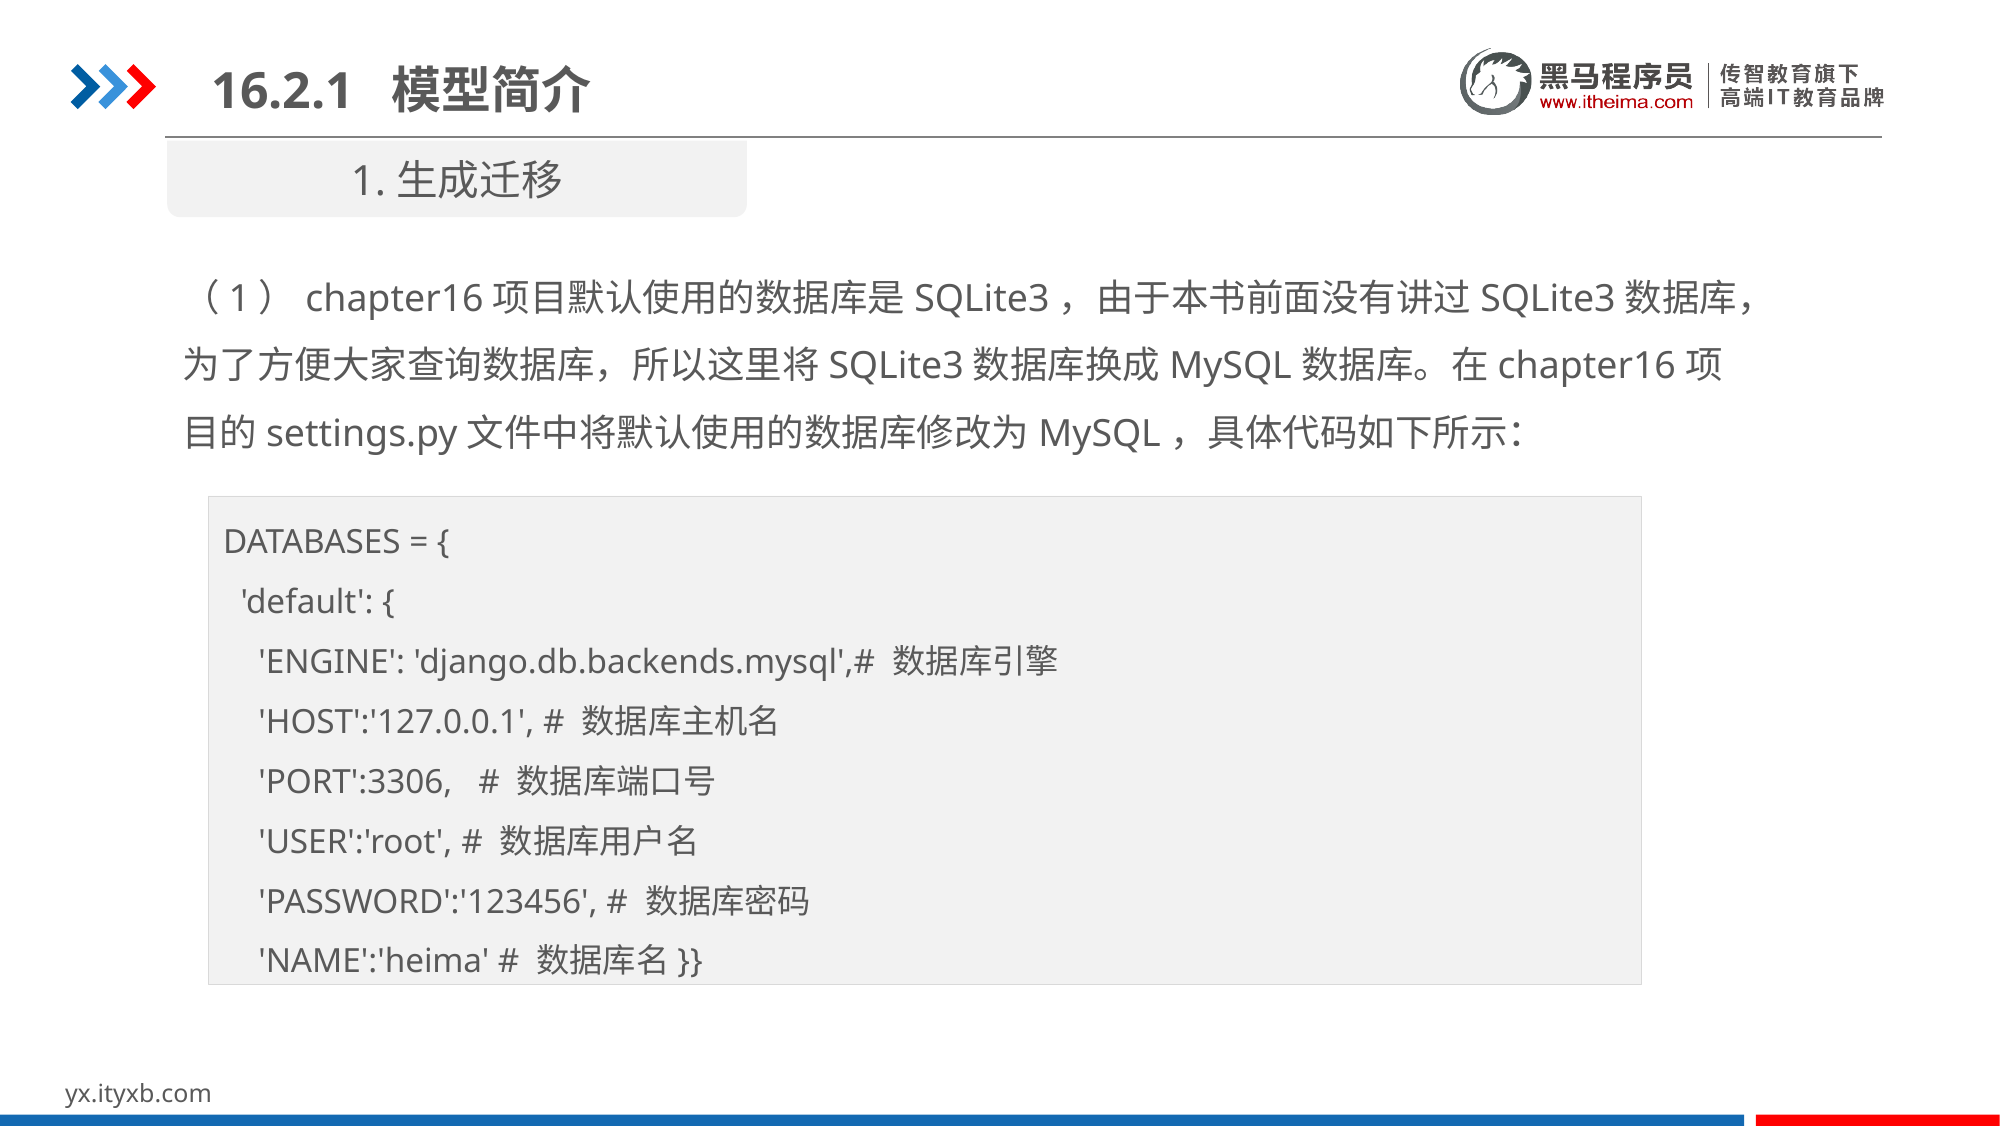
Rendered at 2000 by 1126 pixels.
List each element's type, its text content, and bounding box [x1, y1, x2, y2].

text_box DATABASES = { 'default': { 'ENGINE': 'django.db.backends.mysql',# 数据库引擎 'HOST':'127.0.0.1', # 数据库主机名 'PORT':3306, # 数据库端口号 'USER':'root', # 数据库用户名 'PASSWORD':'123456', # 数据库密码 'NAME':'heima' # 数据库名}} [206, 494, 1643, 986]
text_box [166, 140, 748, 218]
text_box 16.2.1 模型简介 [196, 42, 1008, 136]
picture [1460, 48, 1887, 115]
text_box （1）chapter16项目默认使用的数据库是SQLite3，由于本书前面没有讲过SQLite3数据库，为了方便大家查询数据库，所以这里将SQLite3数据库换成MySQL数据库。在chapter16项目的settings.py文件中将默认使用的数据库修改为MySQL，具体代码如下所示： [167, 244, 1756, 462]
